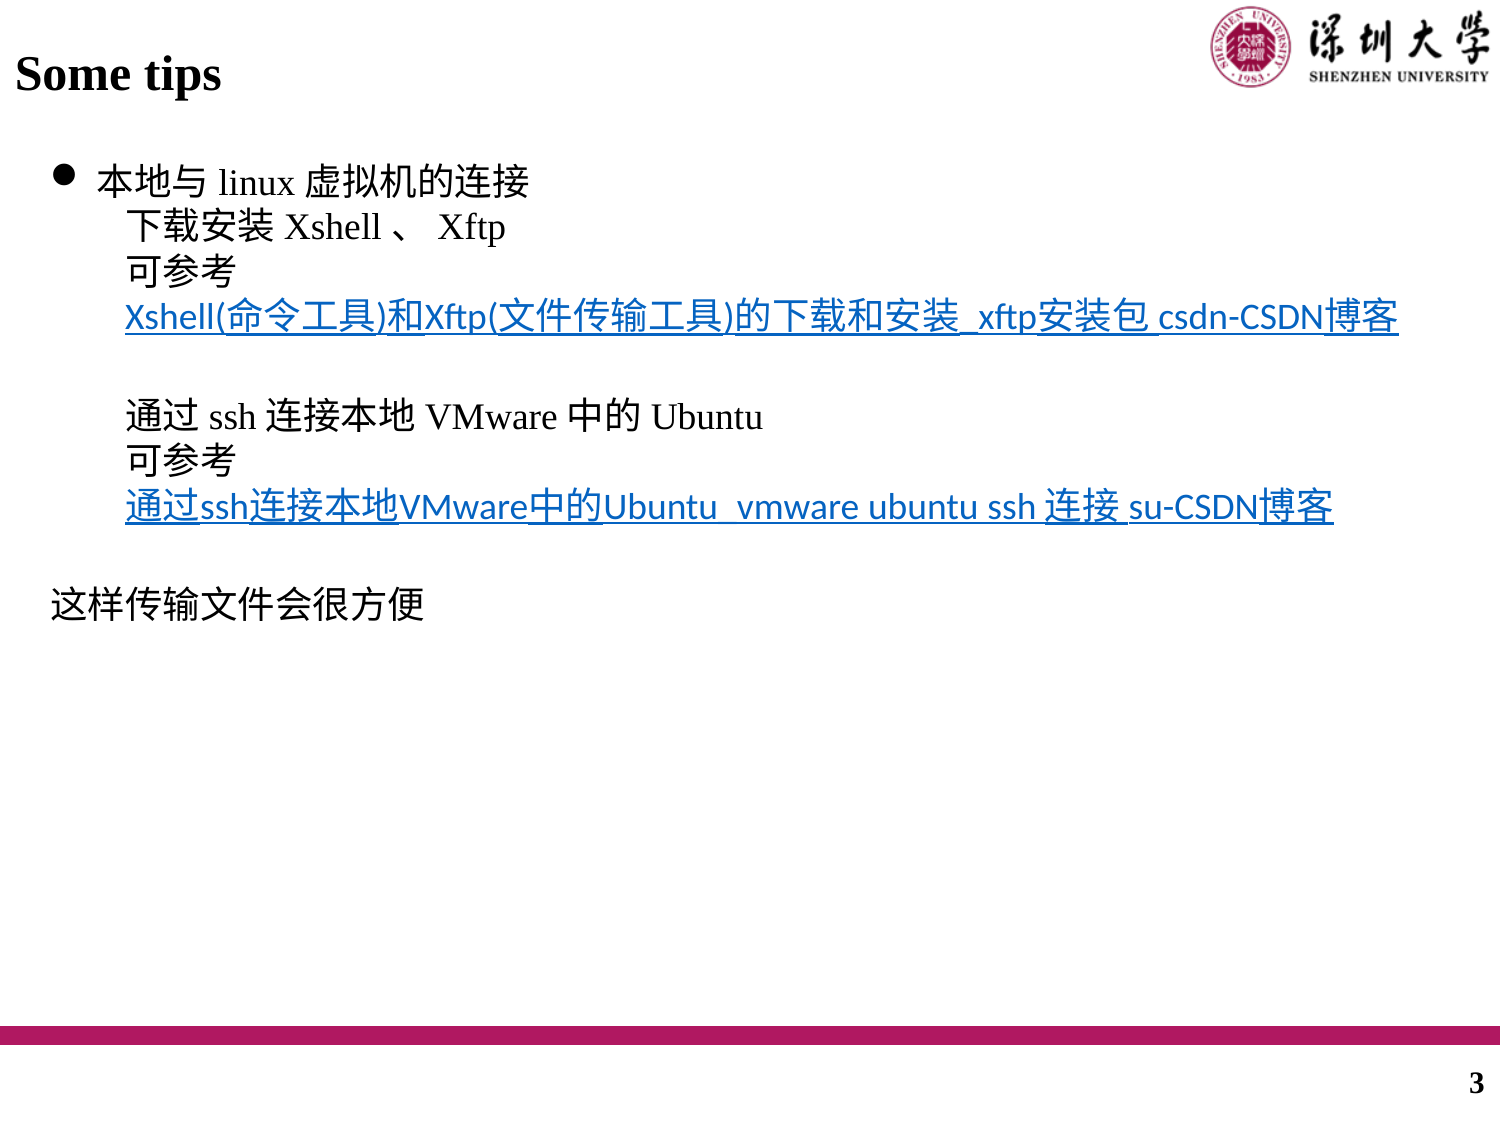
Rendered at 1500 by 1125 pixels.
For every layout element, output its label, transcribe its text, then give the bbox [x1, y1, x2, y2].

text_box Some tips [0, 32, 1136, 108]
picture [0, 1026, 1500, 1045]
slide_number 3 [1162, 1050, 1500, 1111]
picture [1184, 0, 1500, 98]
text_box 本地与linux虚拟机的连接 下载安装Xshell、Xftp 可参考 Xshell(命令工具)和Xftp(文件传输工具)的下载和安装_xftp安装包 csdn-CSDN博客 通过ssh连接本地VMware中的Ubuntu 可参考 通过ssh连接本地VMware中的Ubuntu_vmware ubuntu ssh 连接 su-CSDN博客 这样传输文件会很方便 [35, 150, 1432, 859]
